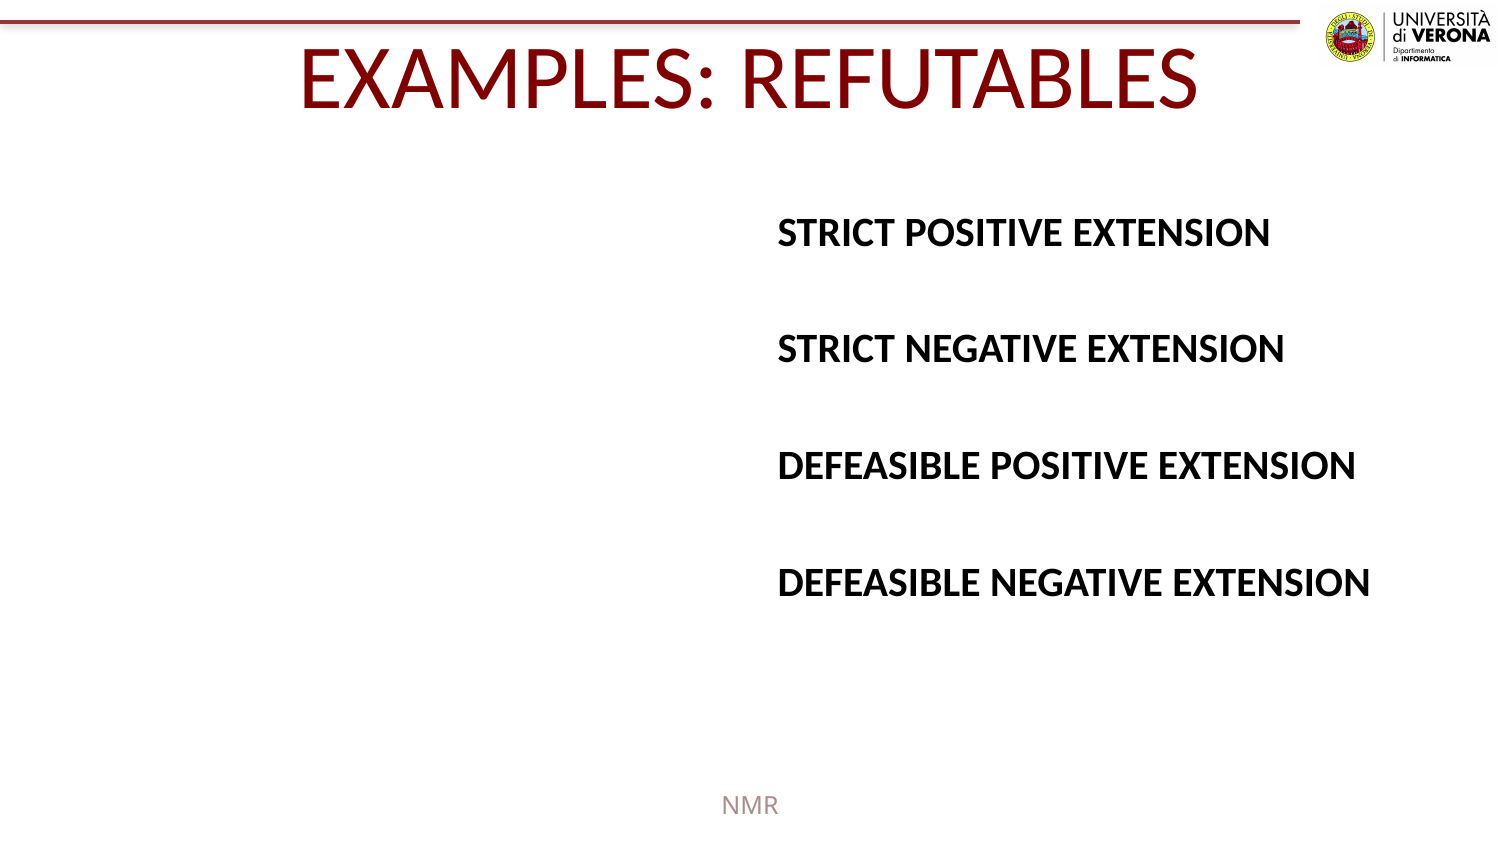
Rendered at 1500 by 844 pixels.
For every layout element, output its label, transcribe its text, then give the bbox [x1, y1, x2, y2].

picture [1425, 3, 1500, 68]
title EXAMPLES: REFUTABLES [75, 1, 1425, 143]
footer NMR [512, 782, 988, 828]
